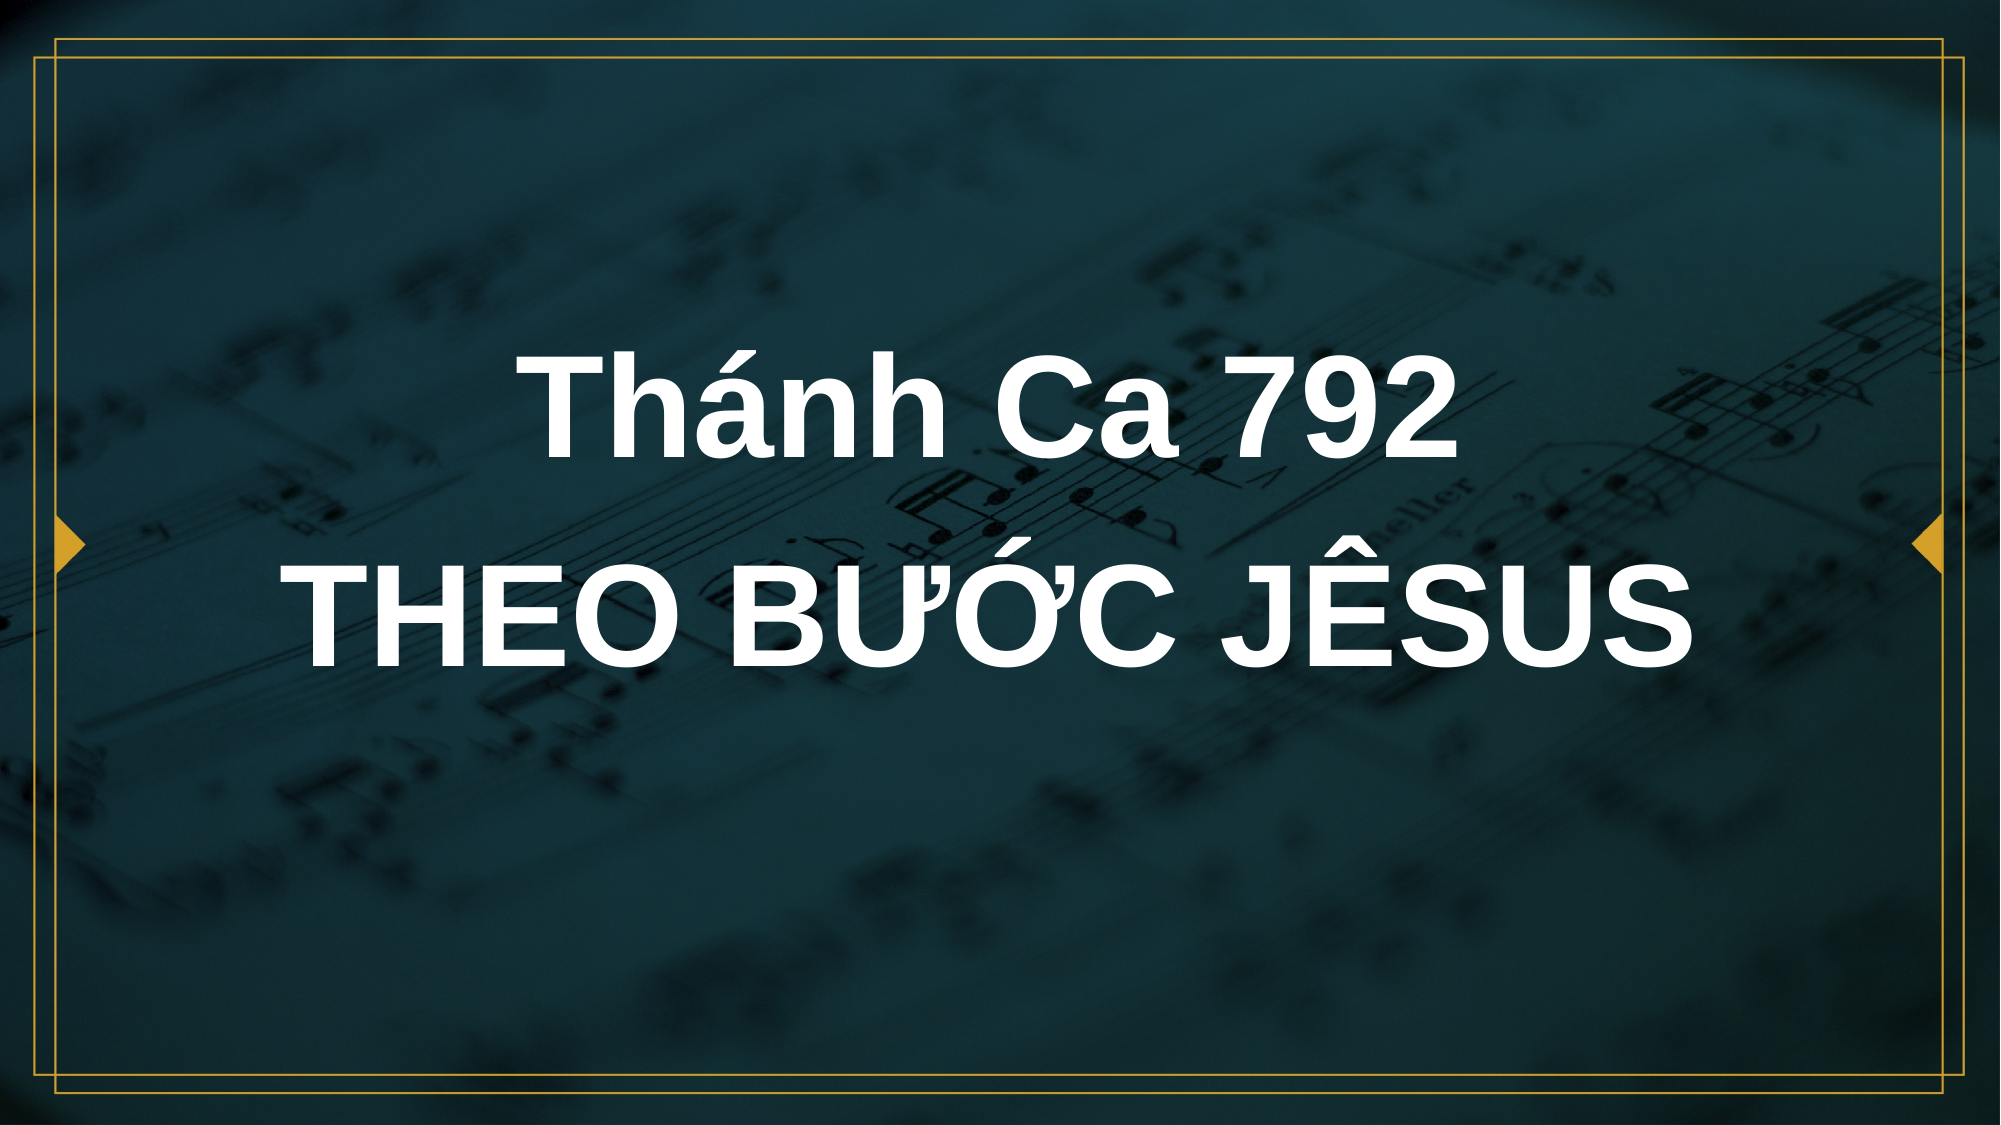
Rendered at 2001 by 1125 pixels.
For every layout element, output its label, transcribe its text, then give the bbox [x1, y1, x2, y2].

title Thánh Ca 792 THEO BƯỚC JÊSUS [103, 151, 1875, 821]
picture [0, 0, 2000, 1125]
